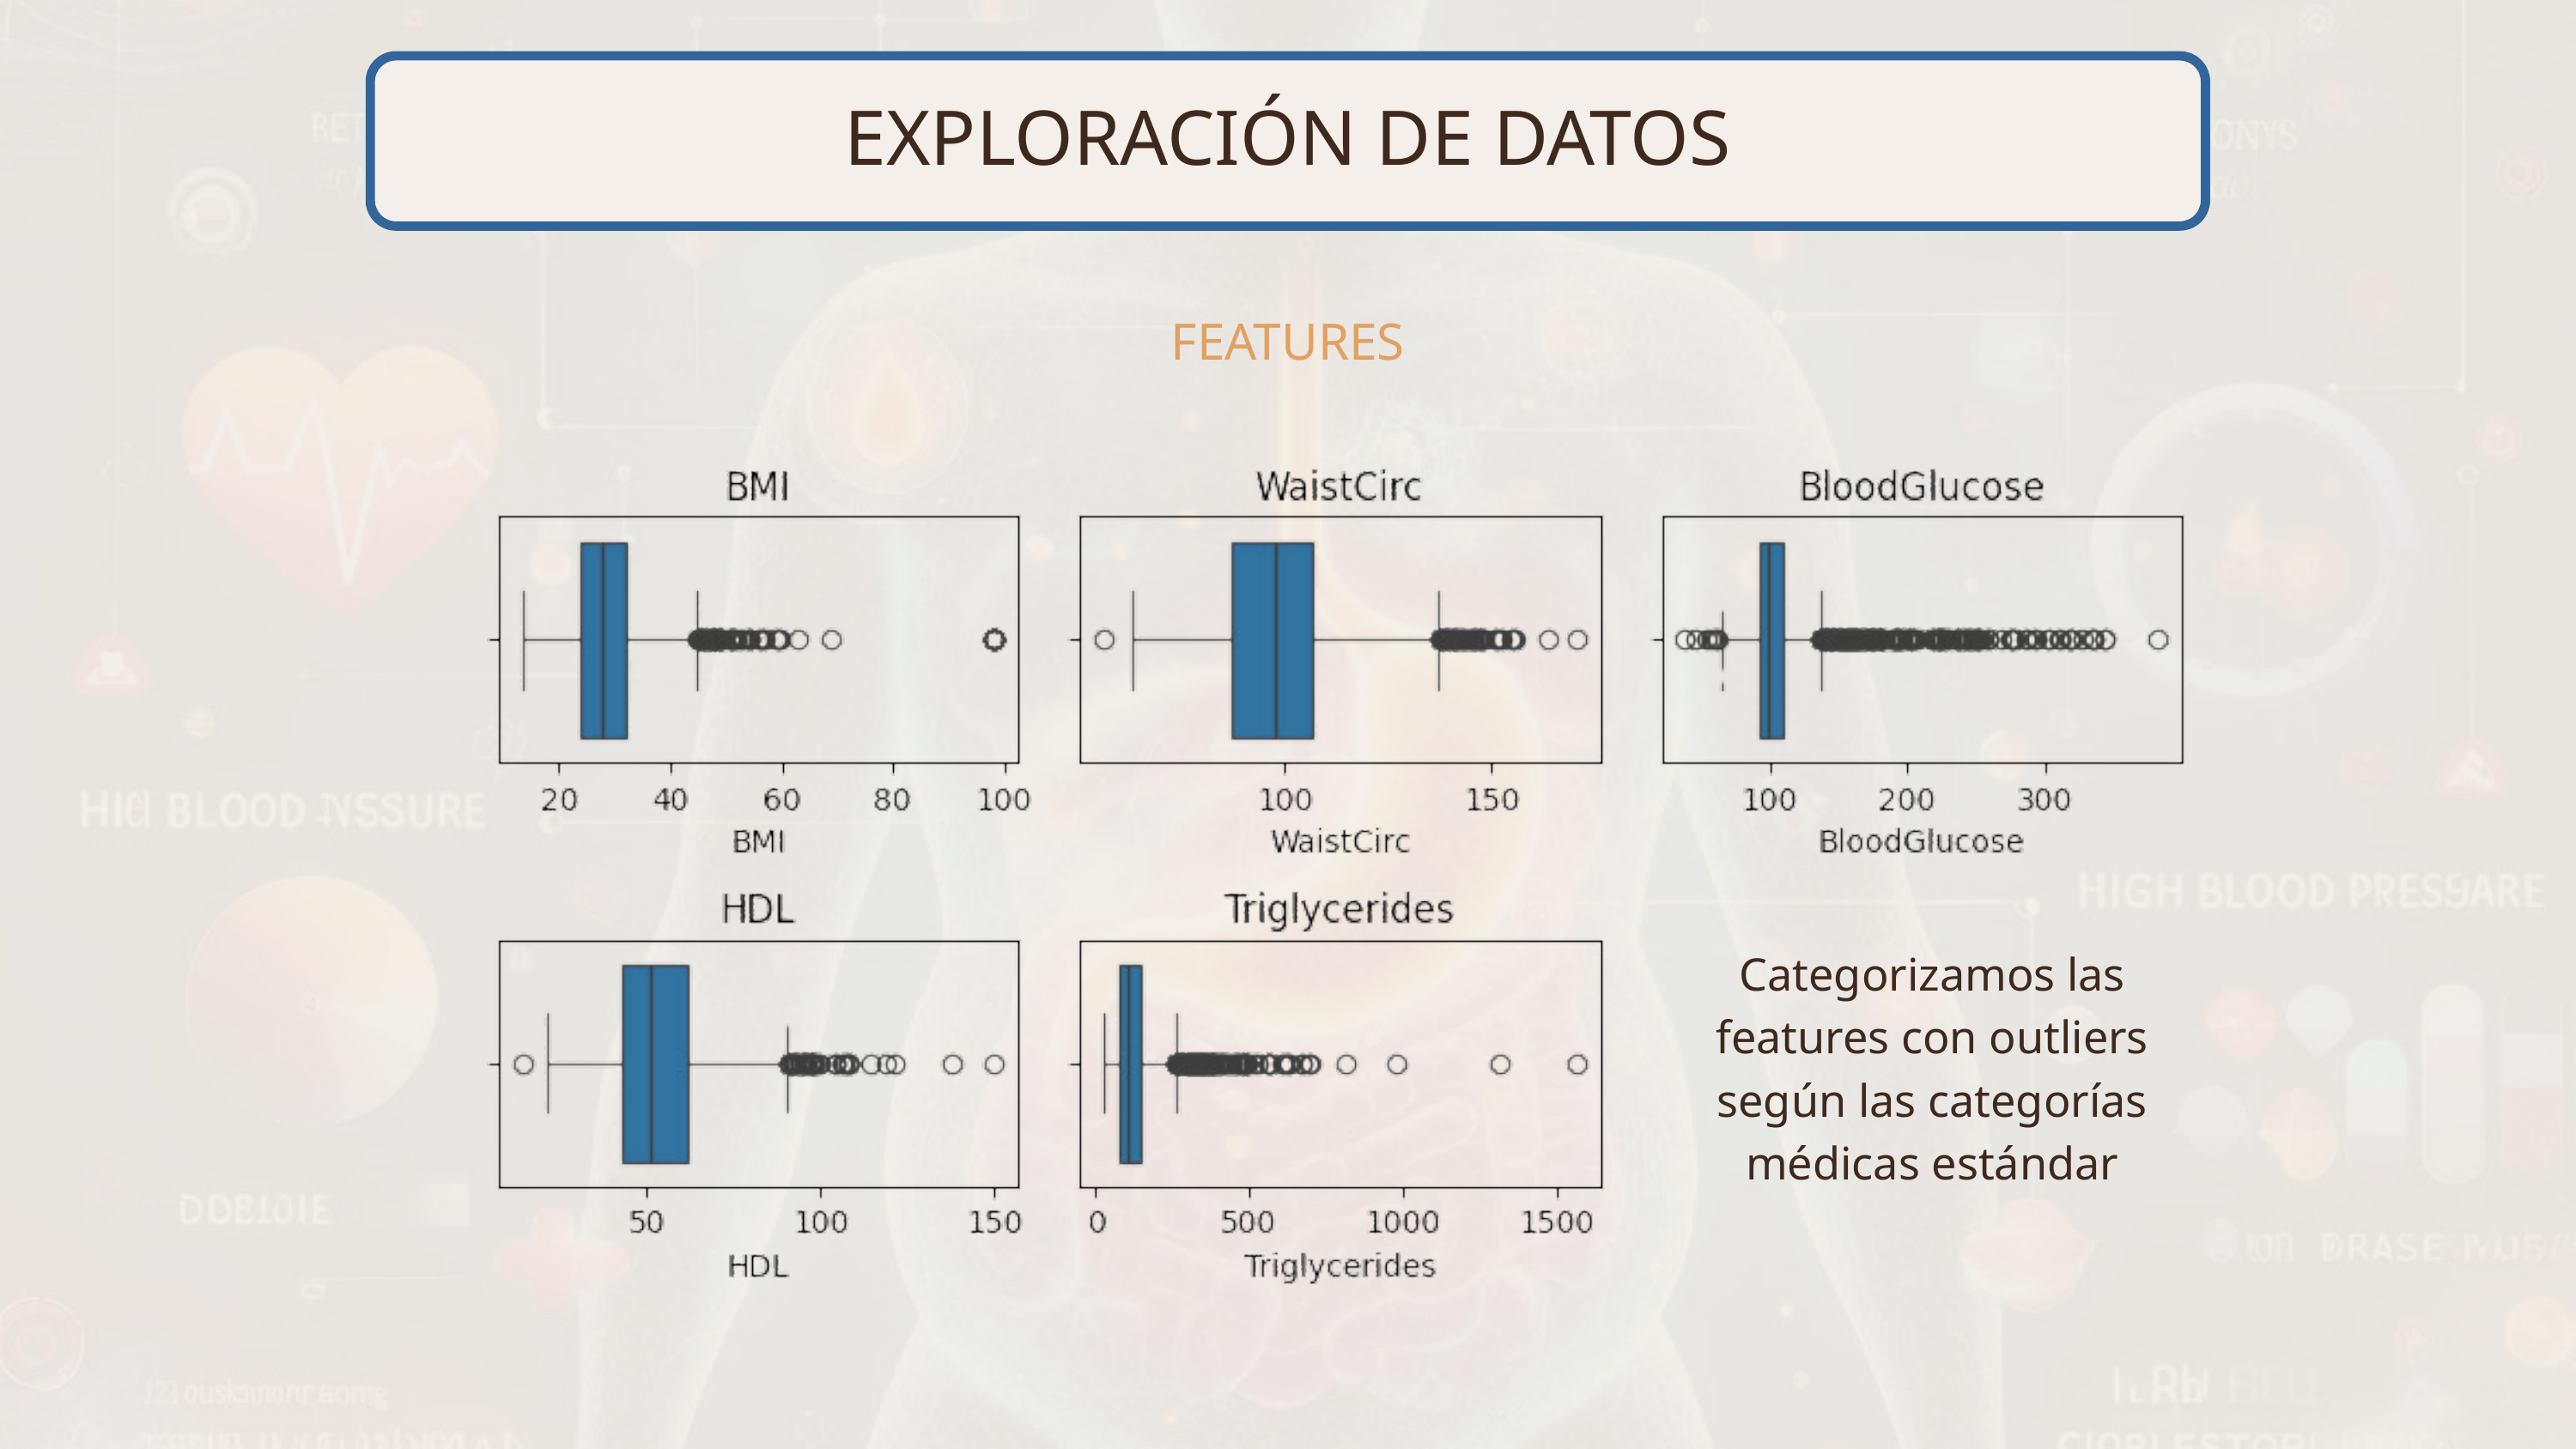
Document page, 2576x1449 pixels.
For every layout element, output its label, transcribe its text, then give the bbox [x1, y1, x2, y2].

text_box [466, 448, 2204, 1304]
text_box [369, 55, 2206, 227]
text_box [0, 0, 2576, 1449]
text_box FEATURES [1112, 299, 1463, 370]
text_box Categorizamos las features con outliers según las categorías médicas estándar [1694, 937, 2170, 1189]
